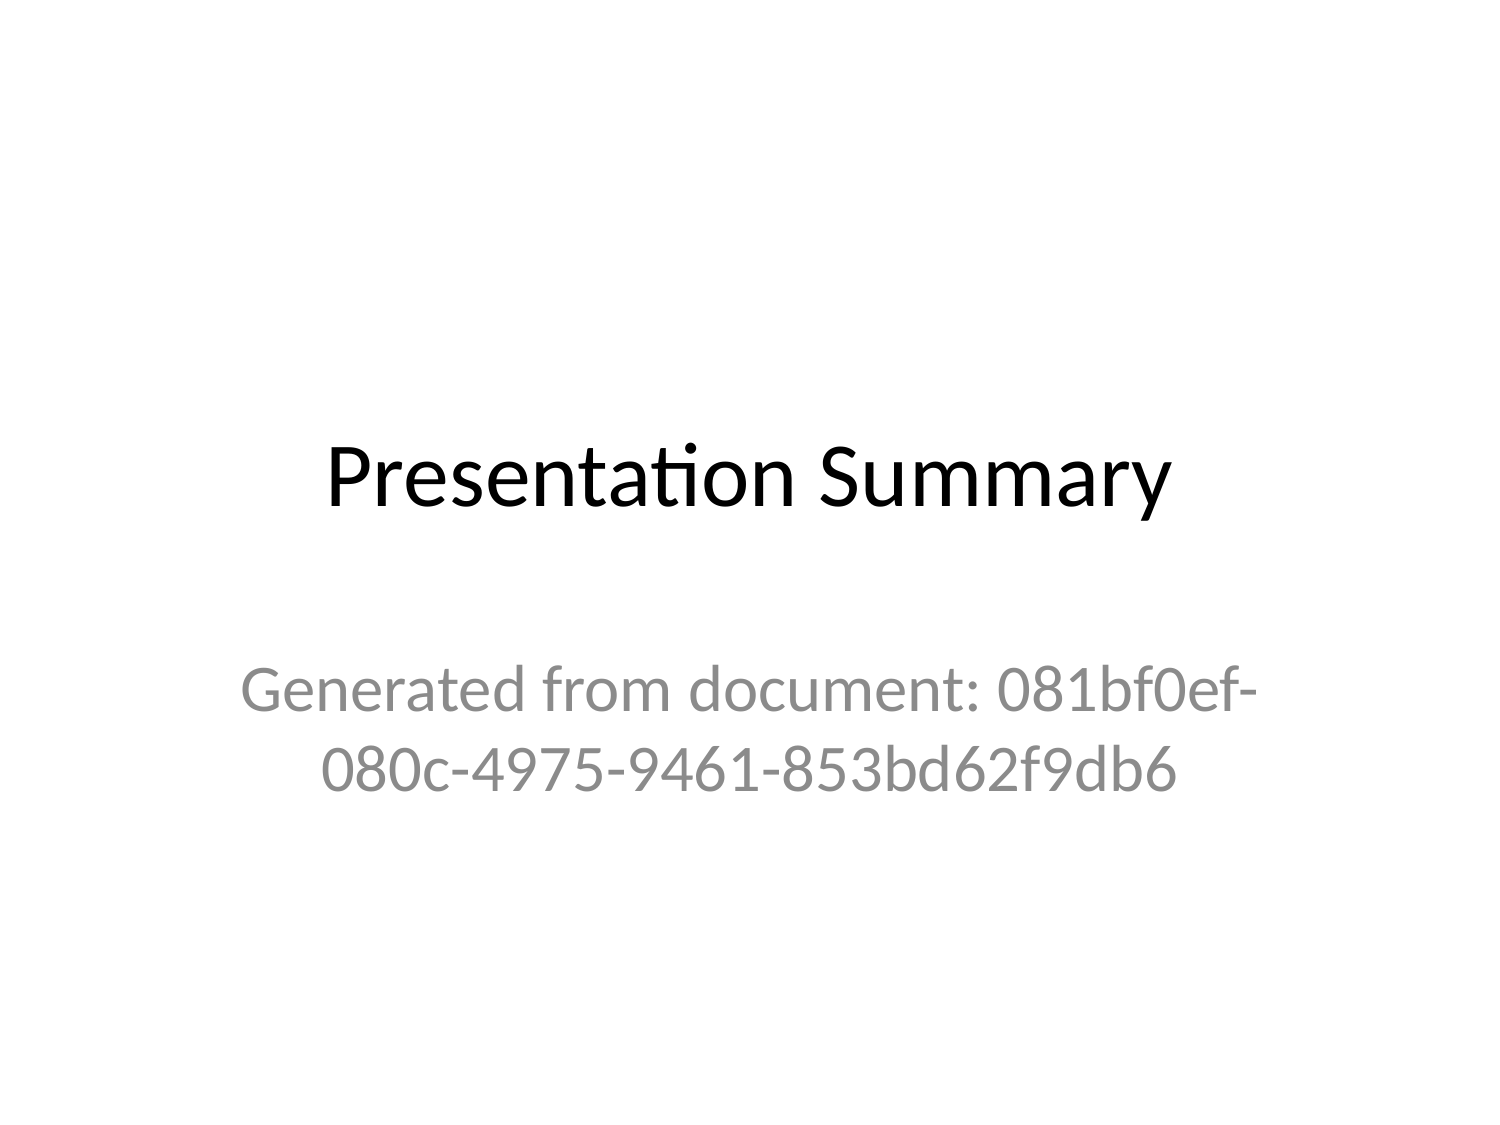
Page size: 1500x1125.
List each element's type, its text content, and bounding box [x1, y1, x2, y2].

title Presentation Summary [112, 349, 1388, 591]
subtitle Generated from document: 081bf0ef-080c-4975-9461-853bd62f9db6 [225, 637, 1275, 925]
